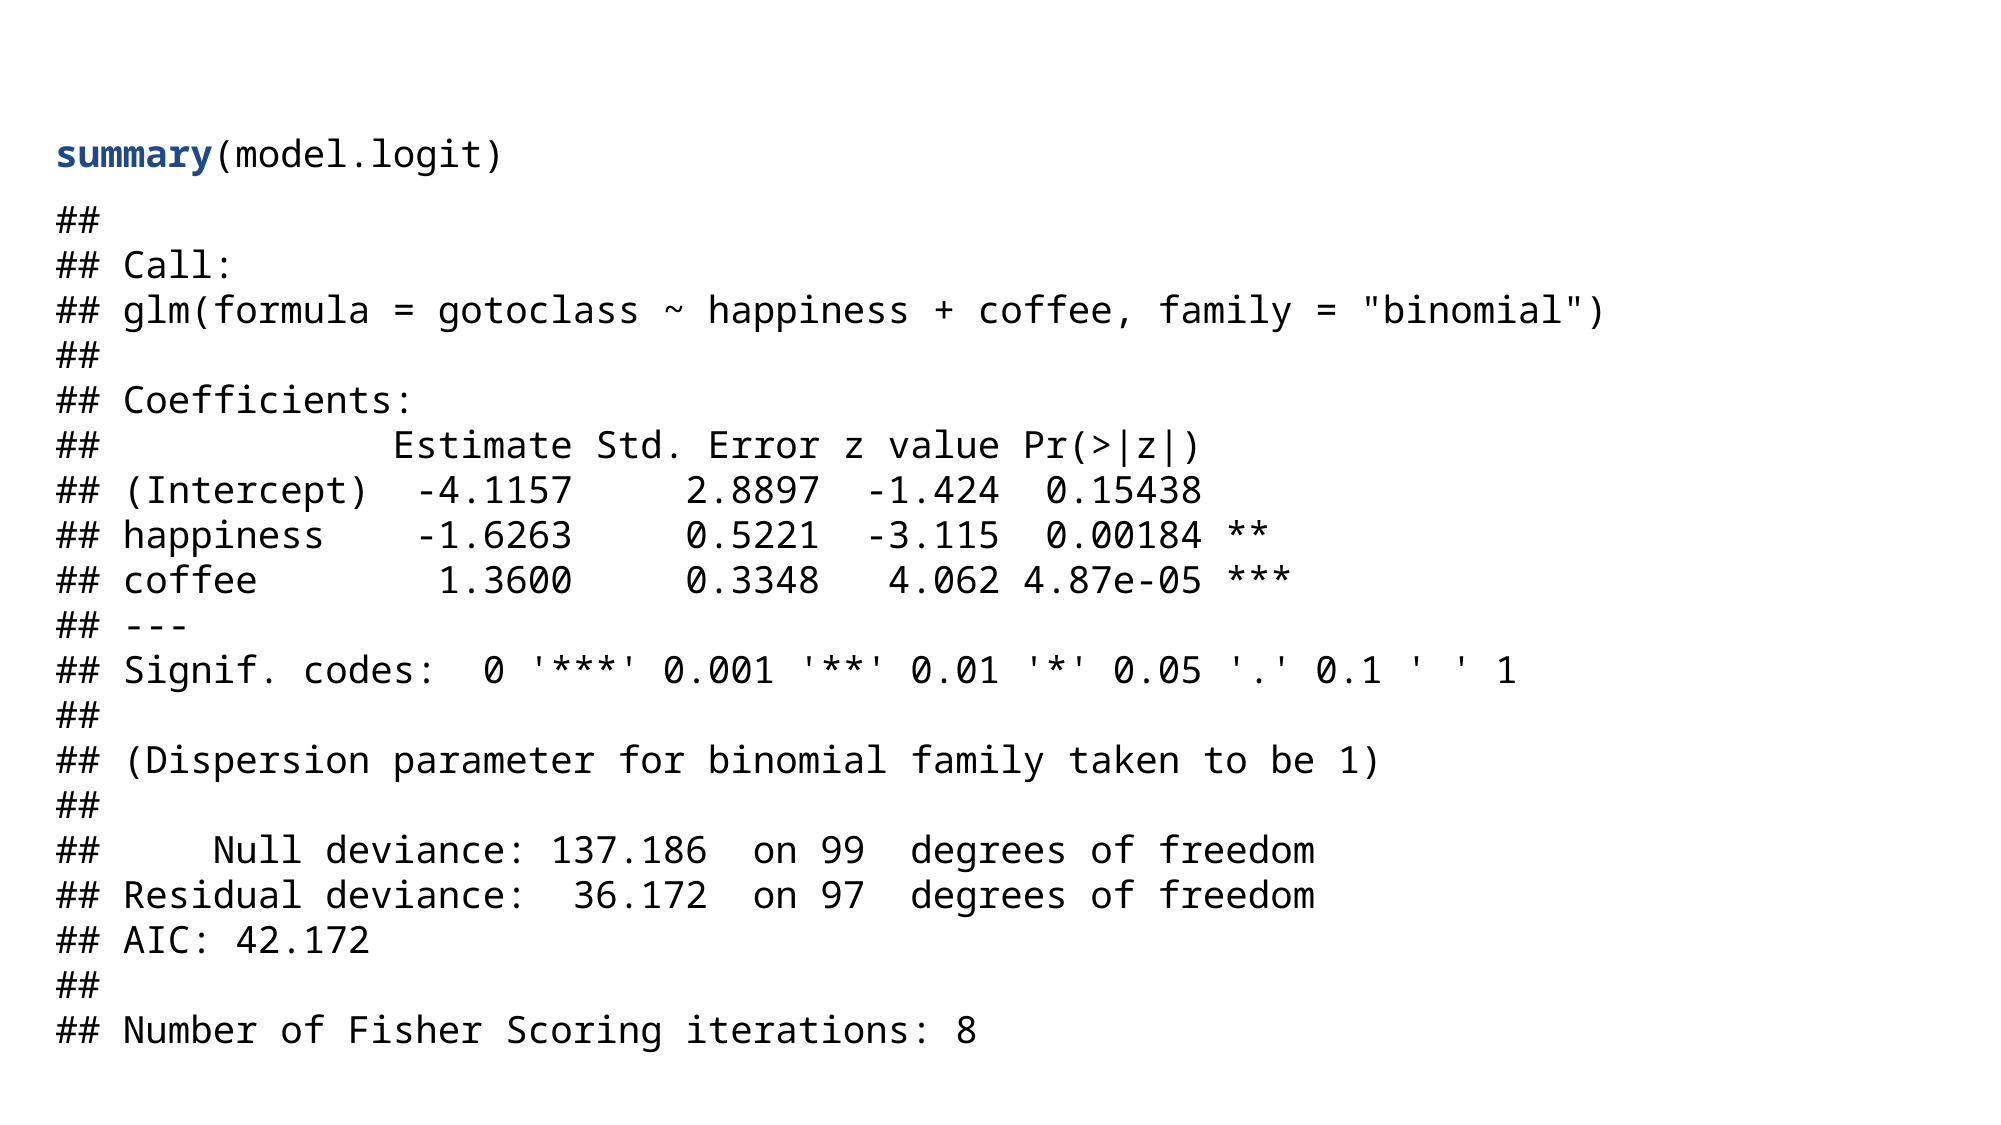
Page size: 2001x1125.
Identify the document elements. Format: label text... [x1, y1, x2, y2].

text_box summary(model.logit) ## ## Call: ## glm(formula = gotoclass ~ happiness + coffee, family = "binomial") ## ## Coefficients: ## Estimate Std. Error z value Pr(>|z|) ## (Intercept) -4.1157 2.8897 -1.424 0.15438 ## happiness -1.6263 0.5221 -3.115 0.00184 ** ## coffee 1.3600 0.3348 4.062 4.87e-05 *** ## --- ## Signif. codes: 0 '***' 0.001 '**' 0.01 '*' 0.05 '.' 0.1 ' ' 1 ## ## (Dispersion parameter for binomial family taken to be 1) ## ## Null deviance: 137.186 on 99 degrees of freedom ## Residual deviance: 36.172 on 97 degrees of freedom ## AIC: 42.172 ## ## Number of Fisher Scoring iterations: 8 [40, 122, 1629, 1059]
